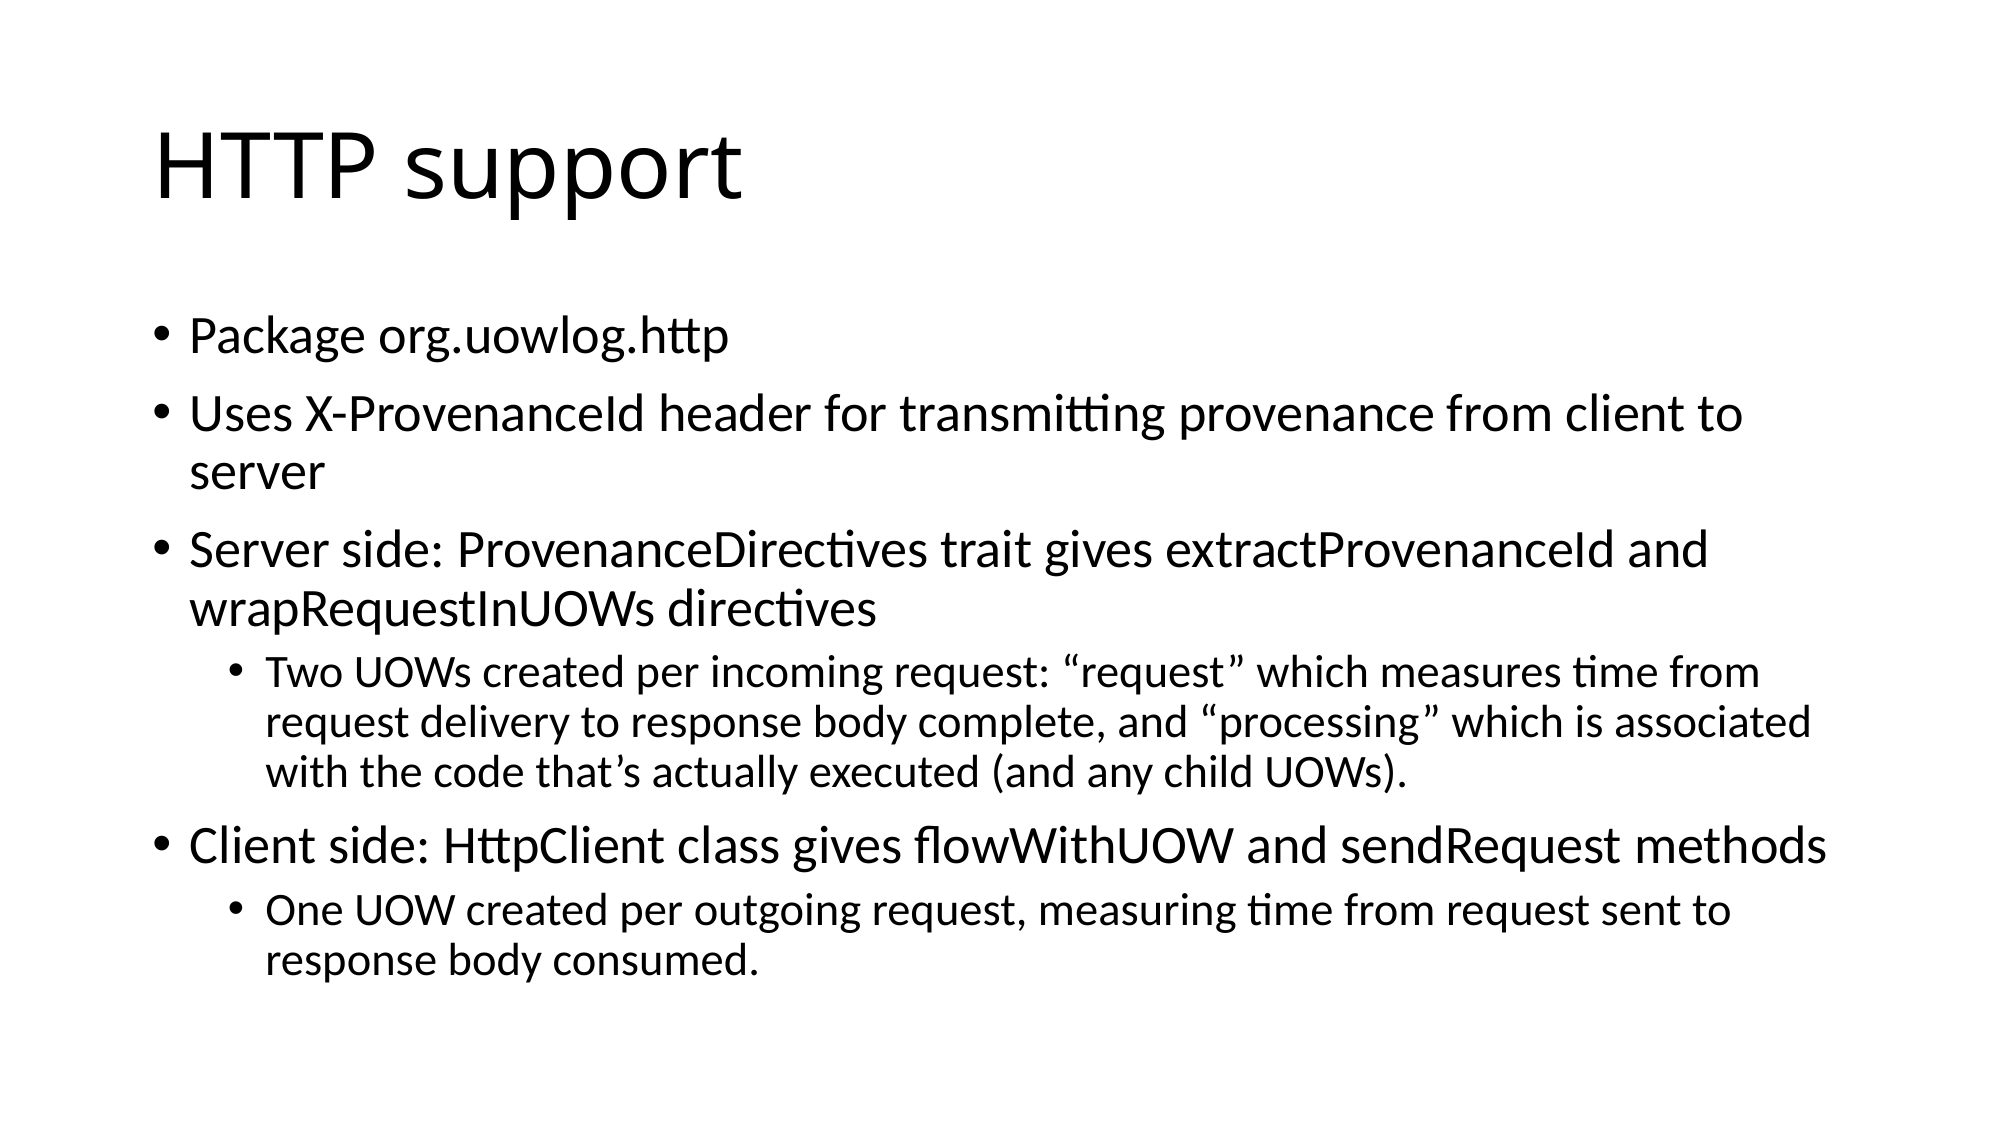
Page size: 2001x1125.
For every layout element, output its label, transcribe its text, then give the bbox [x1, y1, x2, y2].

list Package org.uowlog.http Uses X-ProvenanceId header for transmitting provenance from client to server Server side: ProvenanceDirectives trait gives extractProvenanceId and wrapRequestInUOWs directives Two UOWs created per incoming request: “request” which measures time from request delivery to response body complete, and “processing” which is associated with the code that’s actually executed (and any child UOWs). Client side: HttpClient class gives flowWithUOW and sendRequest methods One UOW created per outgoing request, measuring time from request sent to response body consumed. [137, 299, 1863, 1014]
title HTTP support [137, 59, 1863, 278]
